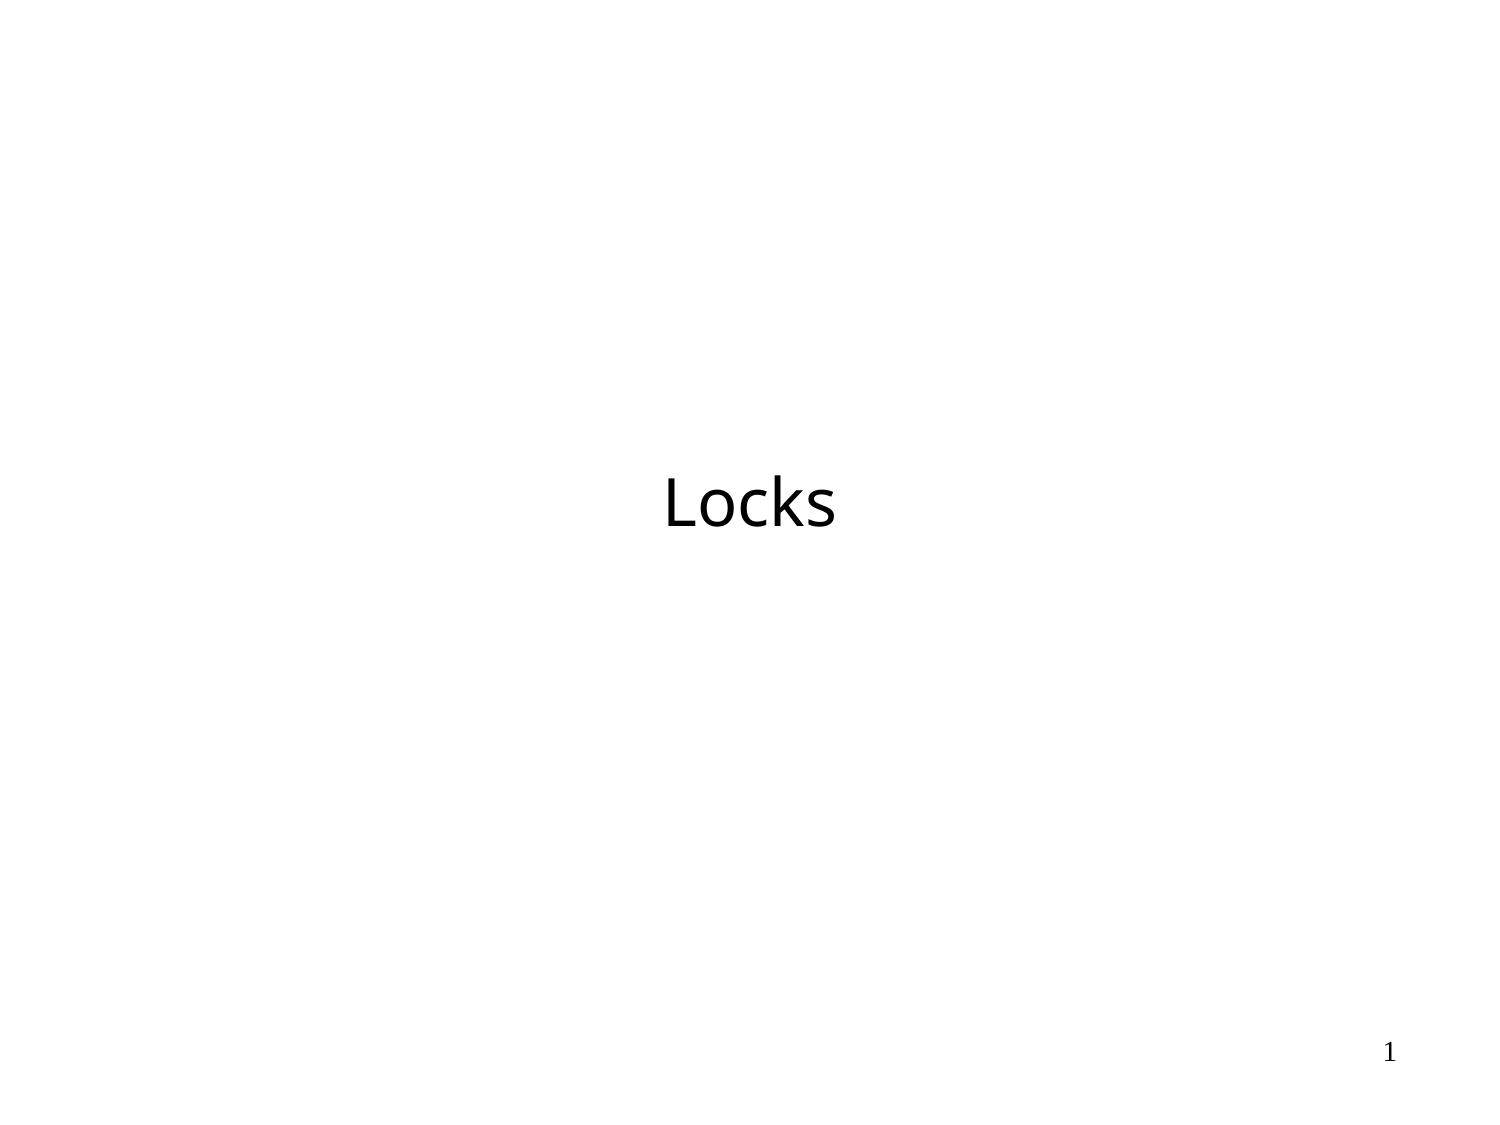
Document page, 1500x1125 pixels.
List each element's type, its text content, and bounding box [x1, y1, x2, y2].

title Locks [112, 350, 1388, 650]
slide_number 1 [1099, 1024, 1413, 1101]
